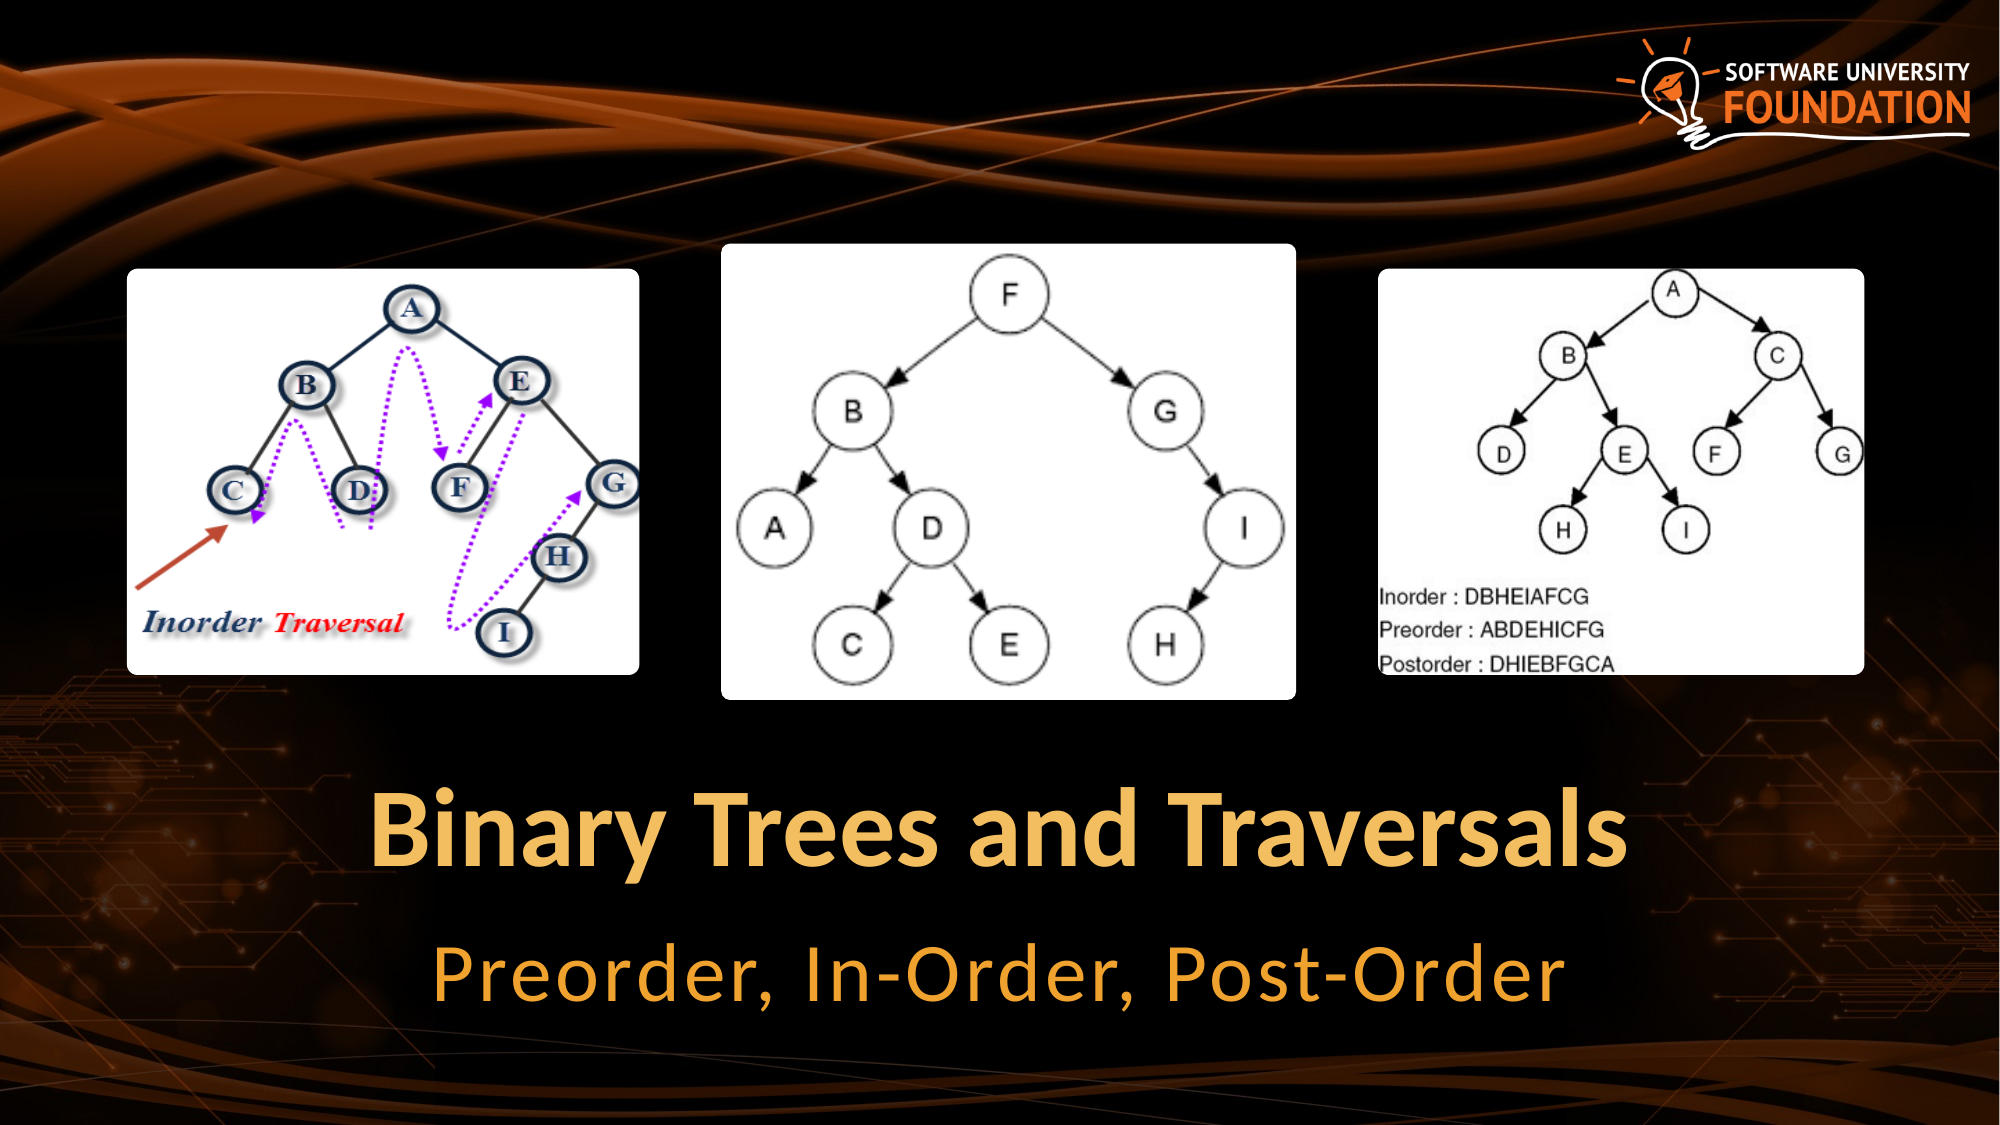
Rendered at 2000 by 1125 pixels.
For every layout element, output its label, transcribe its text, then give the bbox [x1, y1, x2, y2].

subtitle Preorder, In-Order, Post-Order [149, 907, 1850, 1025]
title Binary Trees and Traversals [149, 760, 1850, 898]
picture [0, 0, 2000, 1125]
